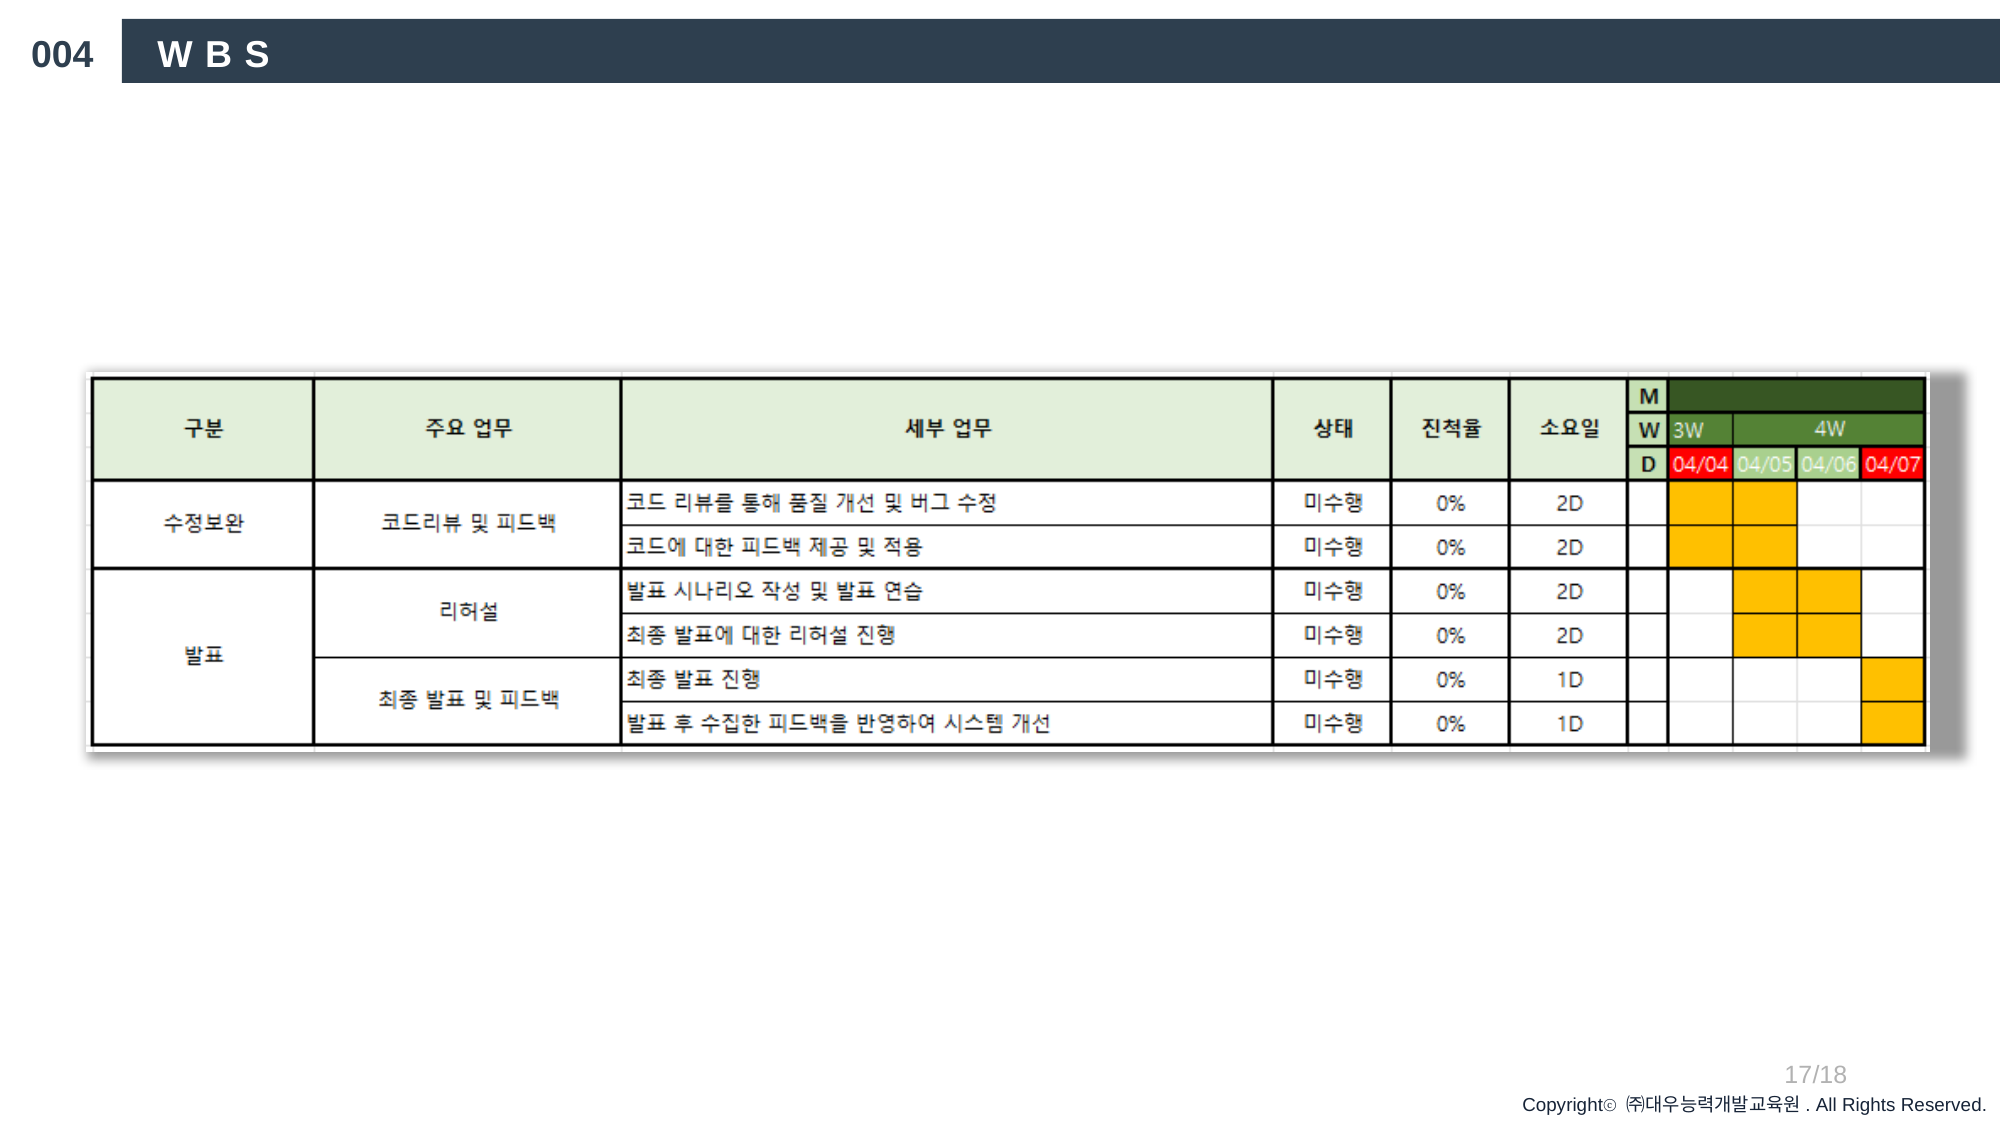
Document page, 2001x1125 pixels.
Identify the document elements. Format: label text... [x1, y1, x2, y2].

slide_number 16/18 [1412, 1043, 1863, 1104]
picture [86, 372, 1930, 752]
text_box [121, 18, 2000, 84]
text_box 004 [16, 22, 109, 82]
text_box WBS [142, 22, 285, 82]
